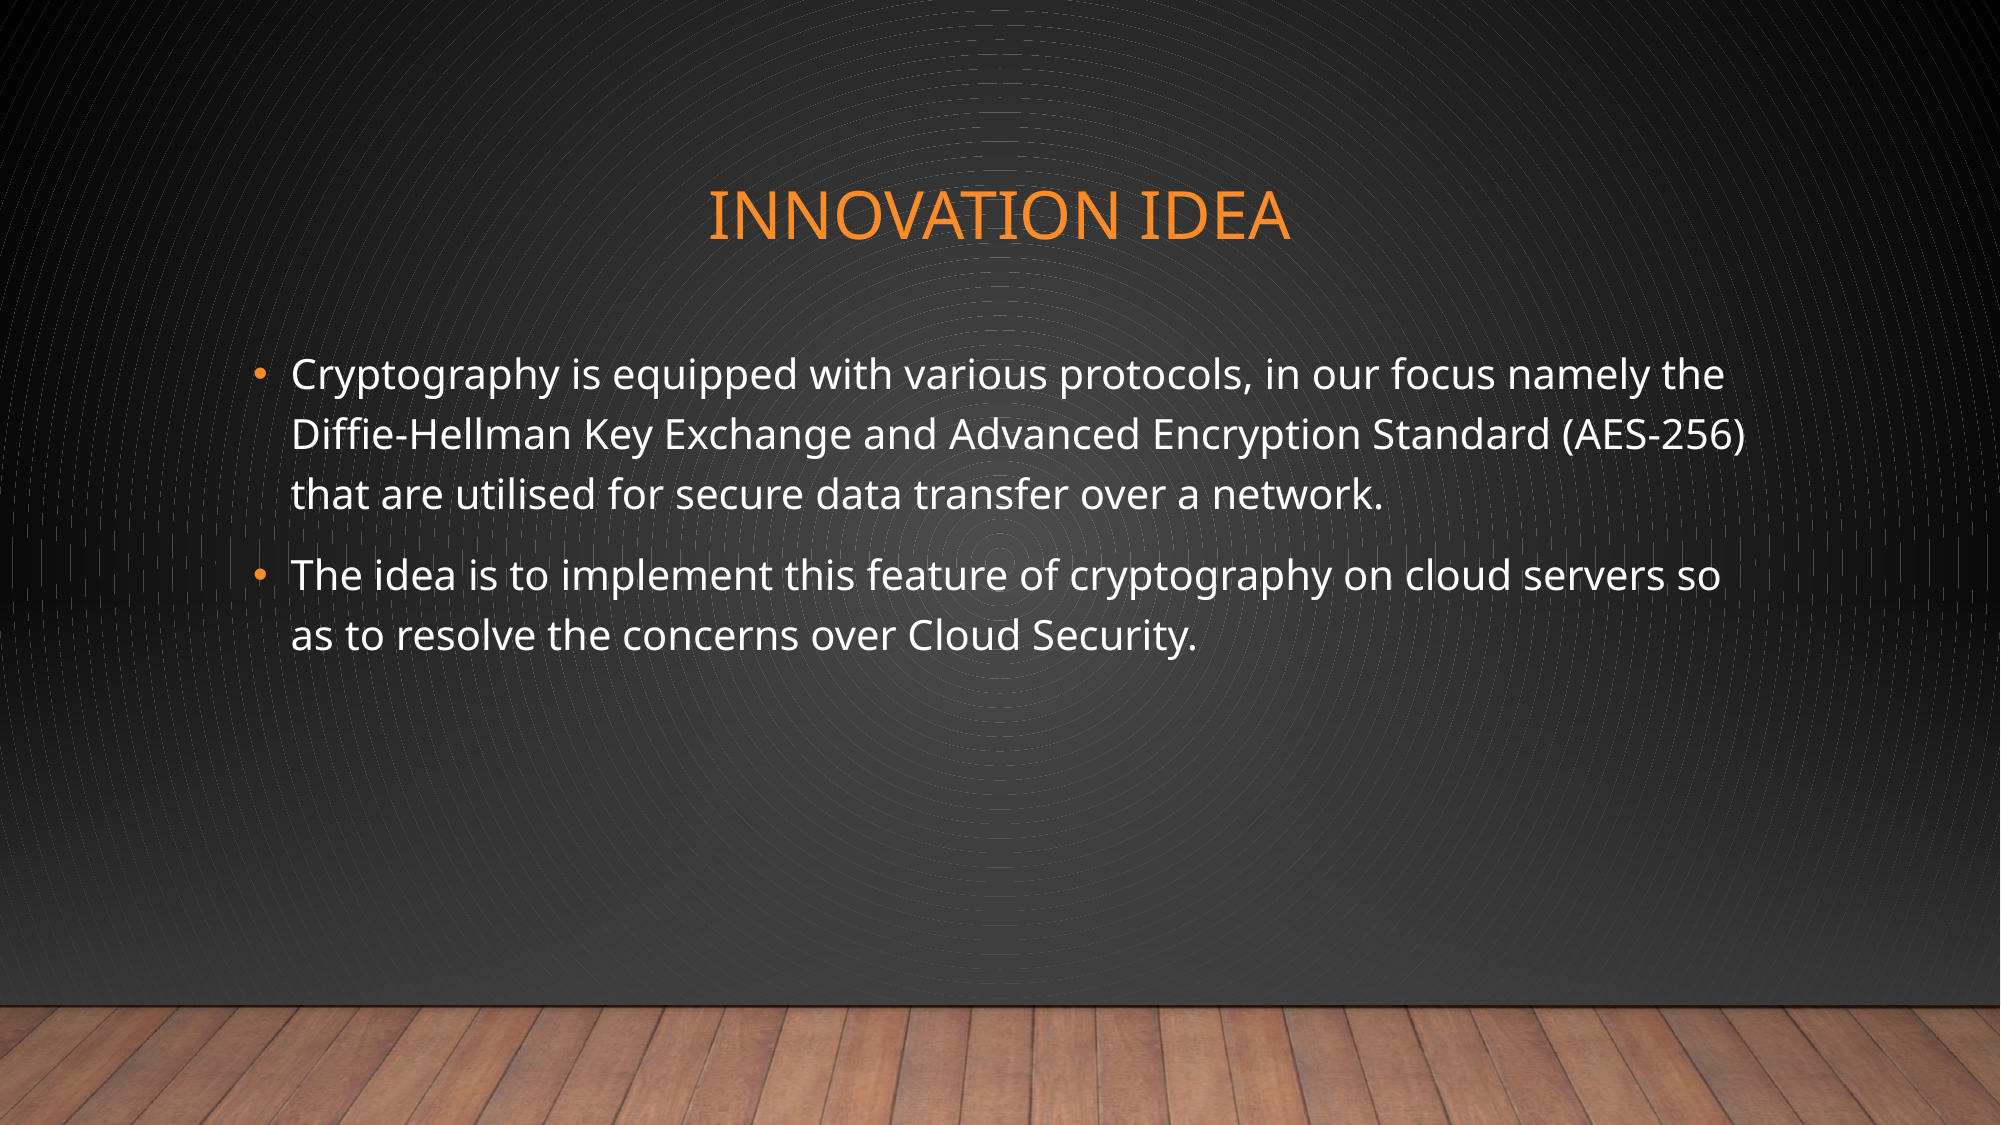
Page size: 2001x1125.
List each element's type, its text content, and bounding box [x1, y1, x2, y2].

title INNOVATION IDEA [238, 131, 1763, 305]
list Cryptography is equipped with various protocols, in our focus namely the Diffie-Hellman Key Exchange and Advanced Encryption Standard (AES-256) that are utilised for secure data transfer over a network. The idea is to implement this feature of cryptography on cloud servers so as to resolve the concerns over Cloud Security. [238, 330, 1763, 897]
picture [0, 1005, 2000, 1125]
